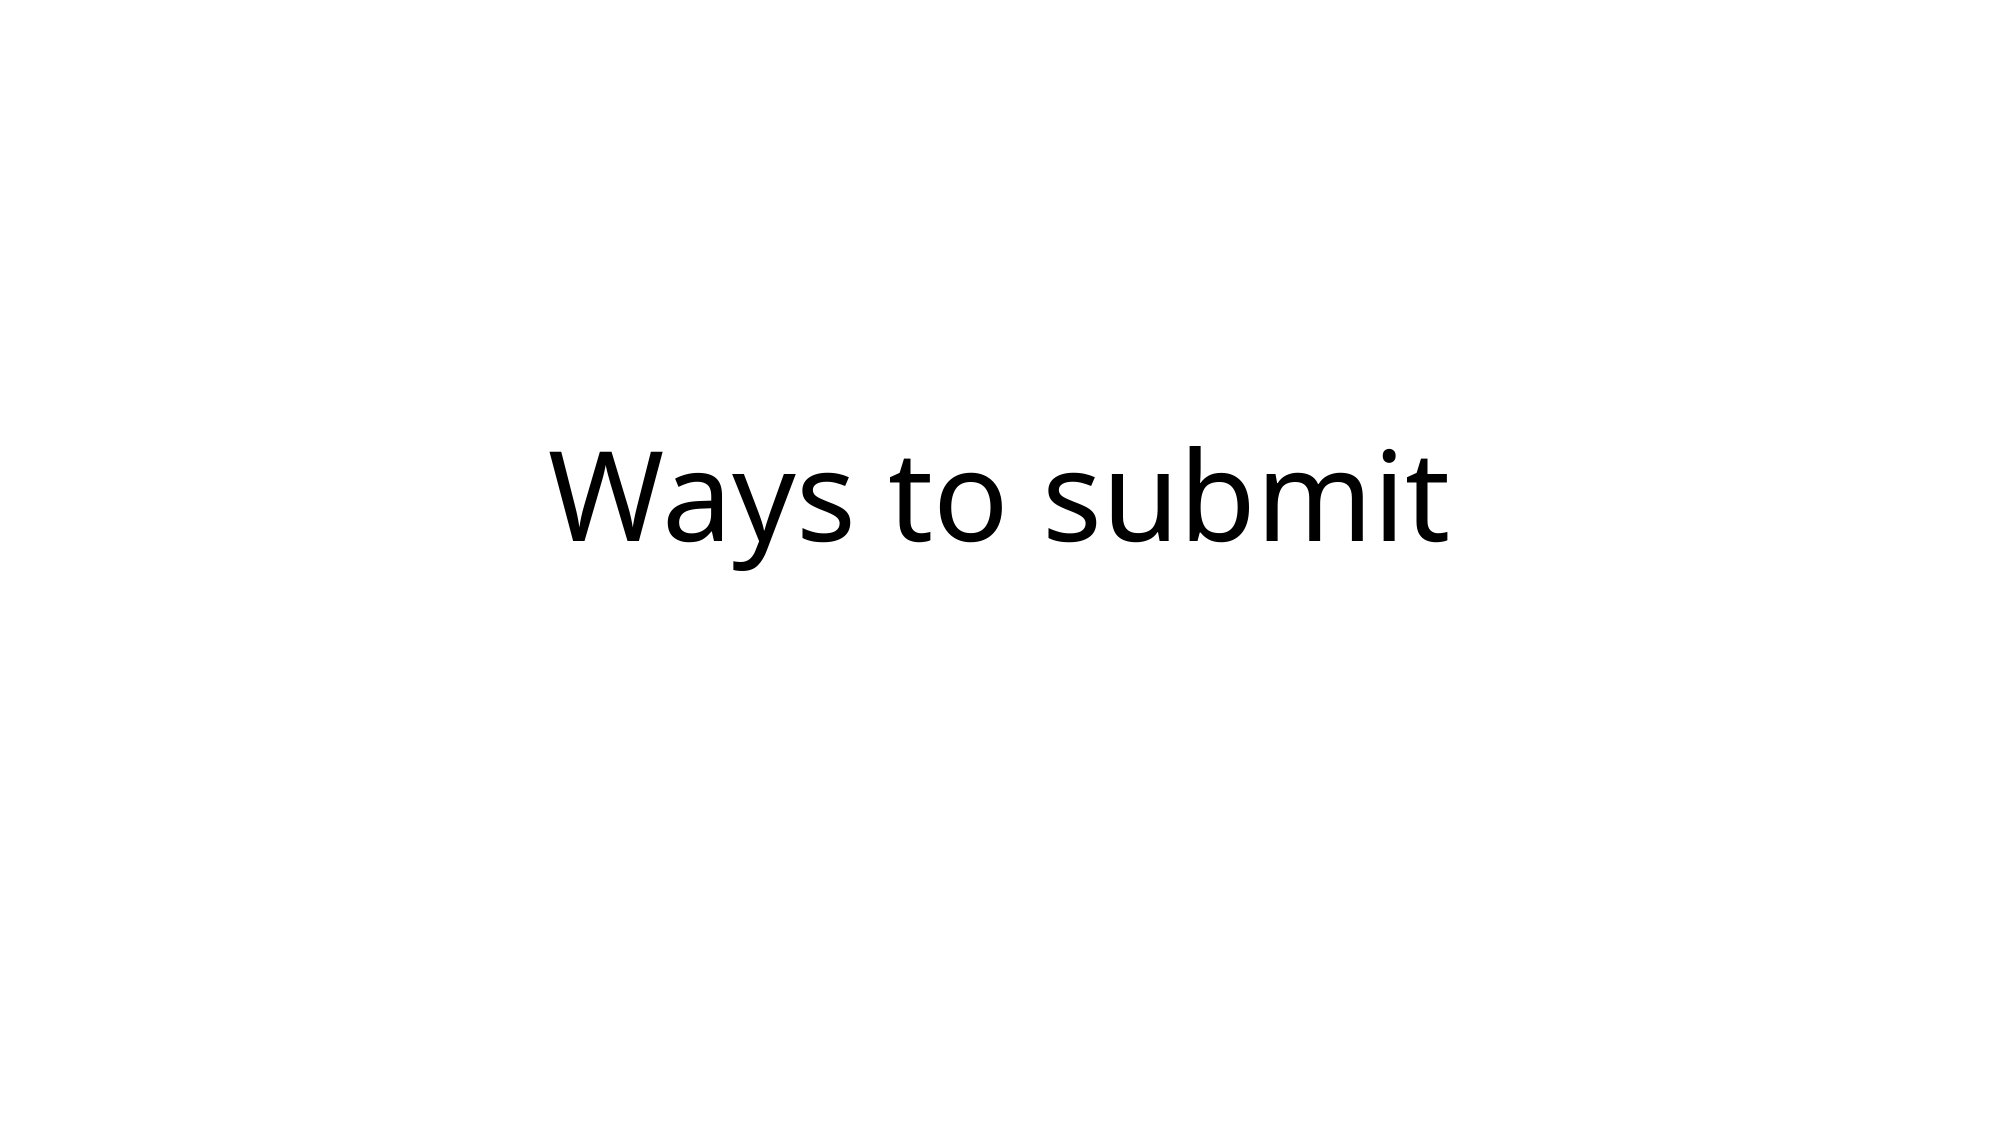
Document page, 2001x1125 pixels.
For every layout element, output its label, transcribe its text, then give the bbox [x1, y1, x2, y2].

title Ways to submit [249, 184, 1750, 576]
